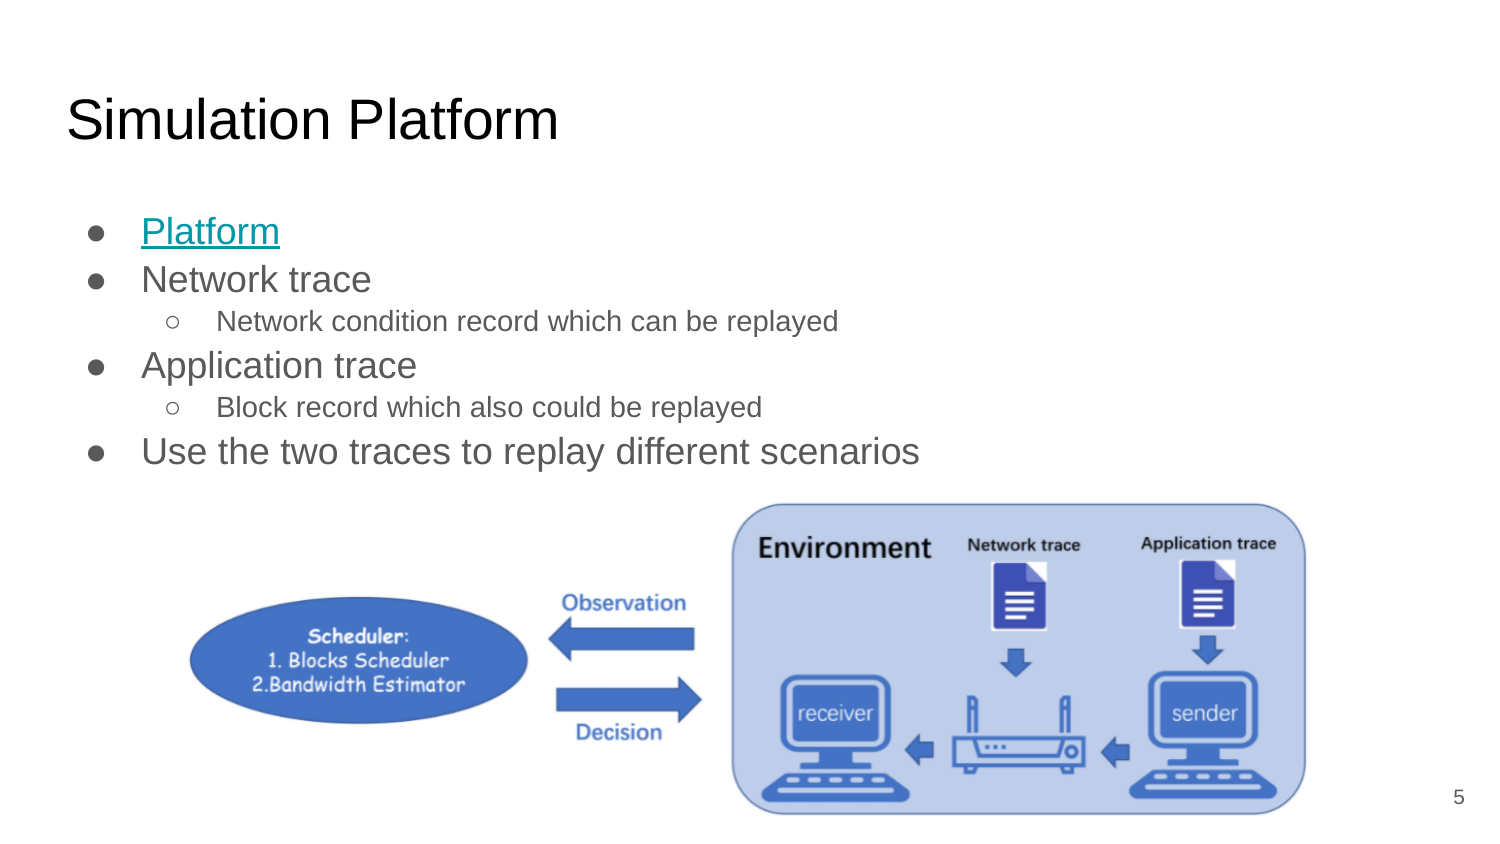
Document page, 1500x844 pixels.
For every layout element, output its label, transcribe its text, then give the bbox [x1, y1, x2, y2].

slide_number 5 [1389, 764, 1480, 830]
list Platform Network trace Network condition record which can be replayed Application trace Block record which also could be replayed Use the two traces to replay different scenarios [51, 189, 1449, 750]
title Simulation Platform [51, 72, 1449, 167]
picture [188, 501, 1312, 819]
